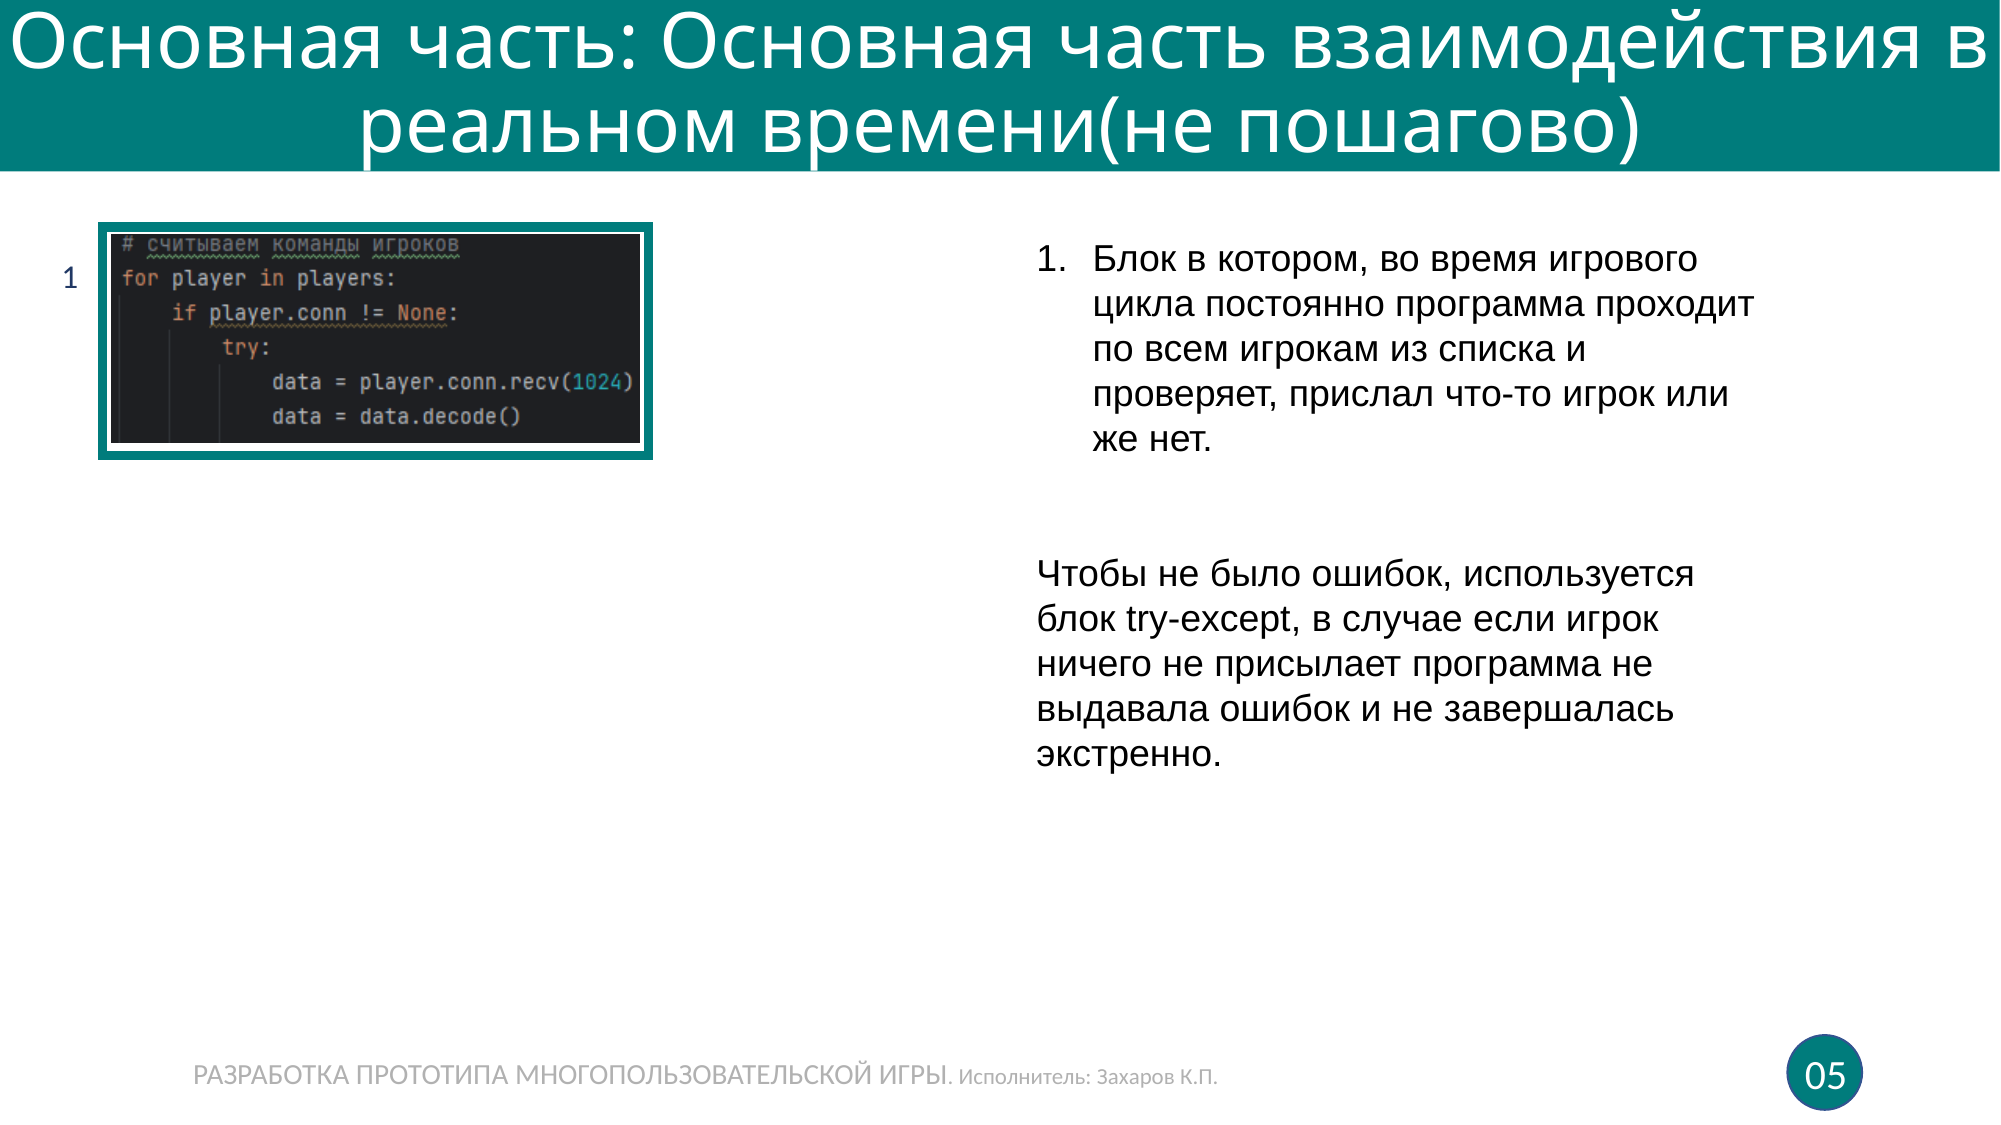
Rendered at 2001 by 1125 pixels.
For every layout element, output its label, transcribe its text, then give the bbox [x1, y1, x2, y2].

text_box [102, 226, 650, 457]
text_box Блок в котором, во время игрового цикла постоянно программа проходит по всем игрокам из списка и проверяет, прислал что-то игрок или же нет. Чтобы не было ошибок, используется блок try-except, в случае если игрок ничего не присылает программа не выдавала ошибок и не завершалась экстренно. [1021, 226, 1788, 782]
text_box [1801, 1034, 1849, 1042]
slide_number 05 [1412, 1042, 1863, 1103]
footer РАЗРАБОТКА ПРОТОТИПА МНОГОПОЛЬЗОВАТЕЛЬСКОЙ ИГРЫ. Исполнитель: Захаров К.П. [0, 1042, 1412, 1103]
text_box 1 [46, 247, 111, 303]
picture [111, 234, 640, 443]
title Основная часть: Основная часть взаимодействия в реальном времени(не пошагово) [0, 0, 2000, 172]
text_box [1801, 1103, 1848, 1111]
